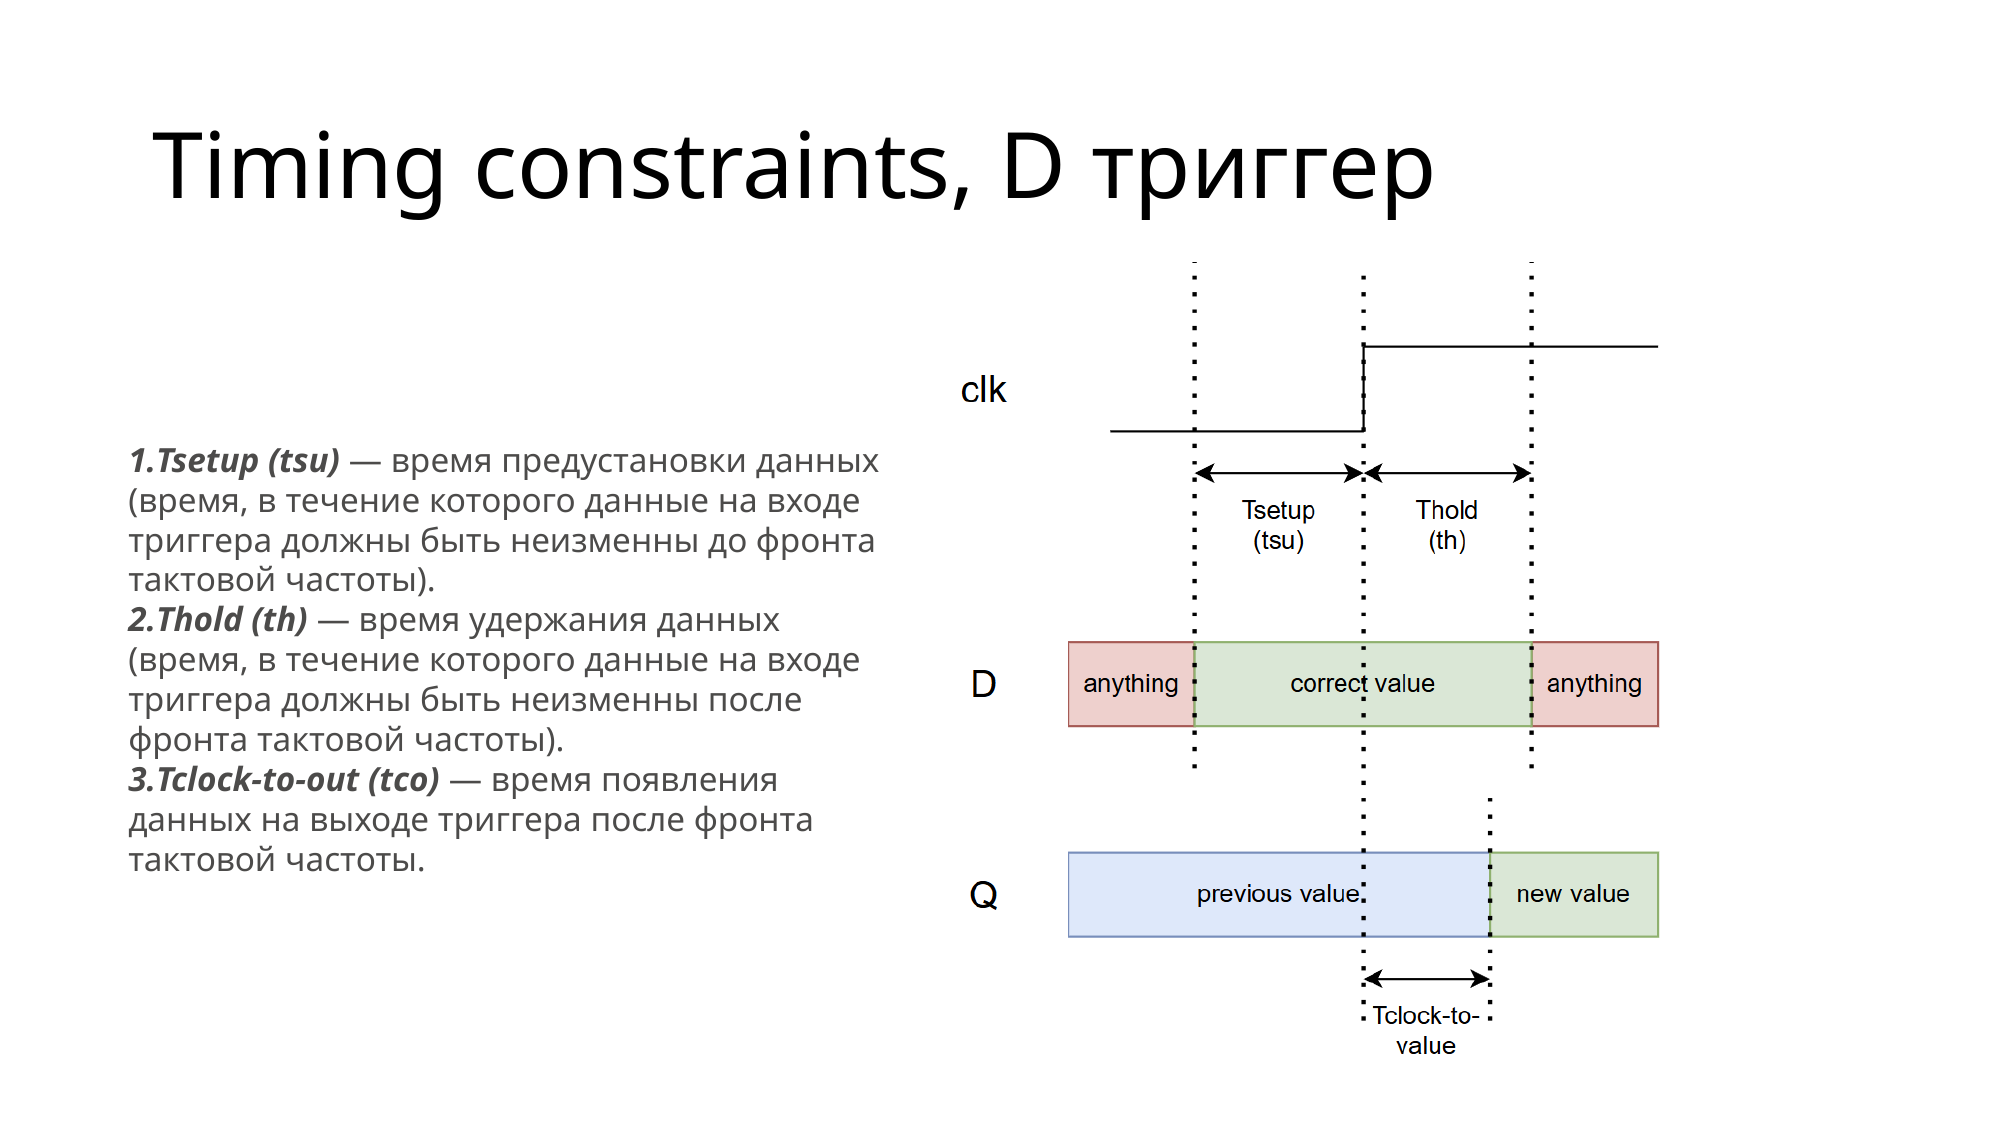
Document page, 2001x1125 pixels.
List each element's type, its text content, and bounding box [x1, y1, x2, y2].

text_box Tsetup (tsu) — время предустановки данных (время, в течение которого данные на входе триггера должны быть неизменны до фронта тактовой частоты). Thold (th) — время удержания данных (время, в течение которого данные на входе триггера должны быть неизменны после фронта тактовой частоты). Tclock-to-out (tco) — время появления данных на выходе триггера после фронта тактовой частоты. [113, 431, 912, 886]
picture [946, 249, 1709, 1074]
title Timing constraints, D триггер [137, 59, 1863, 278]
